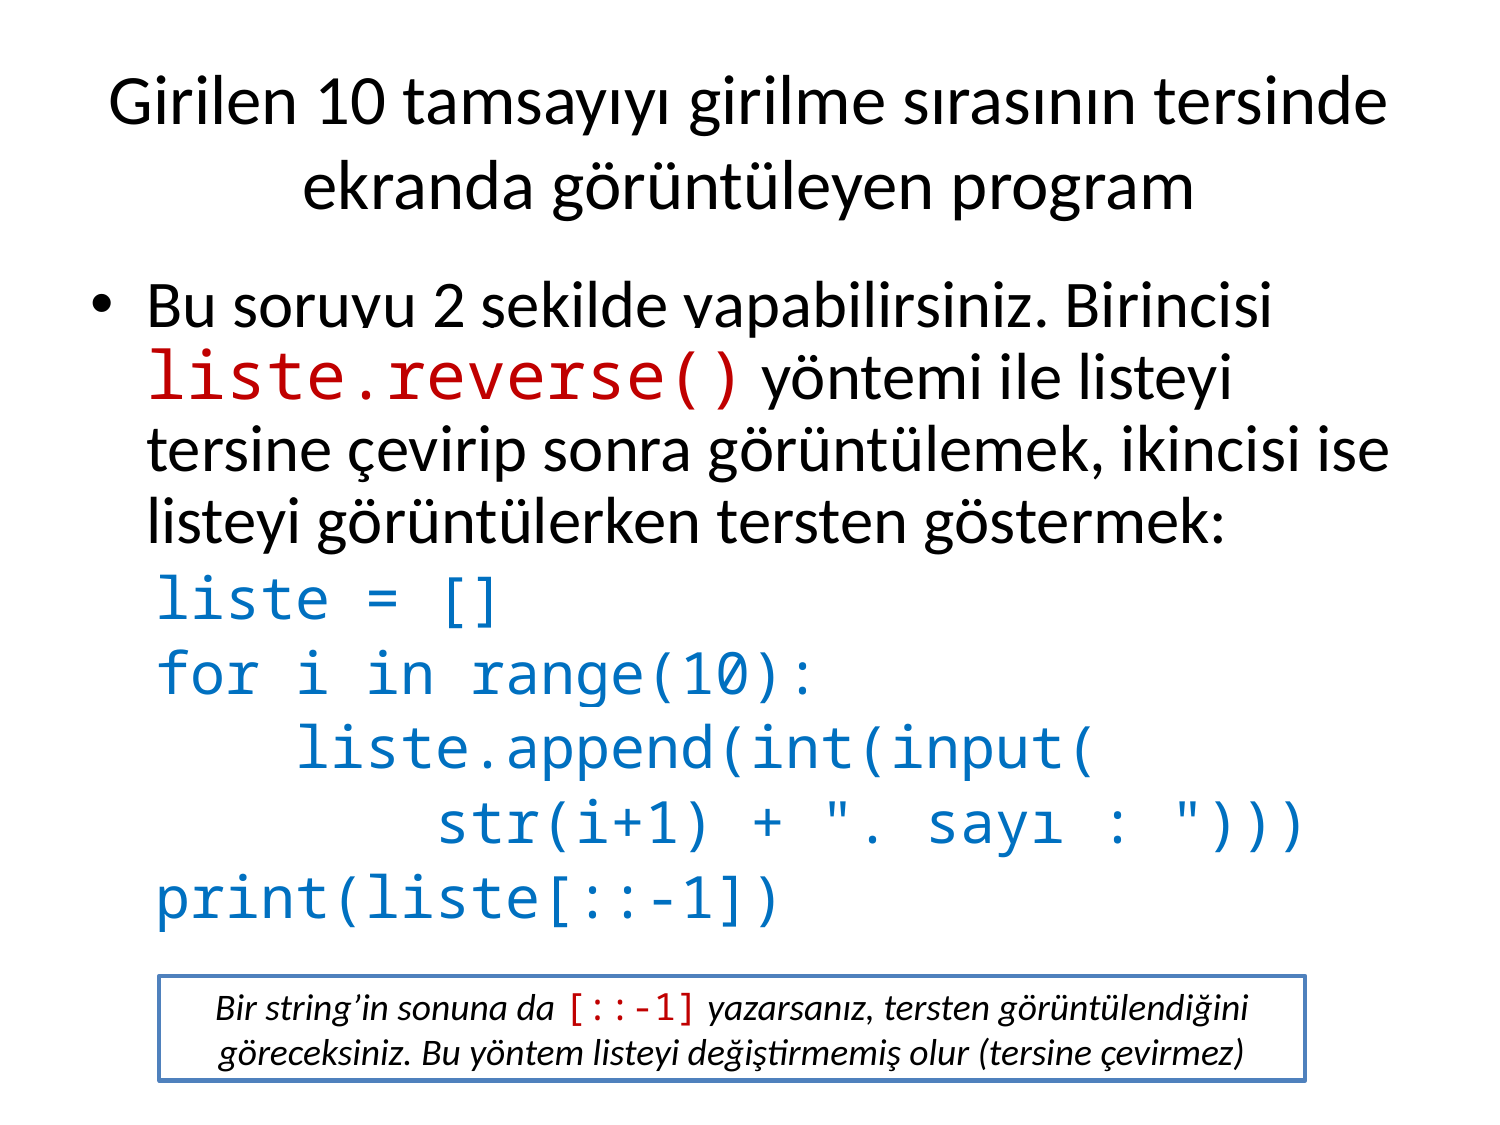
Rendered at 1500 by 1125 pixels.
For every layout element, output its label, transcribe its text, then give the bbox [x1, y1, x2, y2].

list Bu soruyu 2 şekilde yapabilirsiniz. Birincisi liste.reverse() yöntemi ile listeyi tersine çevirip sonra görüntülemek, ikincisi ise listeyi görüntülerken tersten göstermek: liste = [] for i in range(10): liste.append(int(input( str(i+1) + ". sayı : "))) print(liste[::-1]) [75, 262, 1425, 1005]
text_box Bir string’in sonuna da [::-1] yazarsanız, tersten görüntülendiğini göreceksiniz. Bu yöntem listeyi değiştirmemiş olur (tersine çevirmez) [157, 974, 1307, 1083]
title Girilen 10 tamsayıyı girilme sırasının tersinde ekranda görüntüleyen program [75, 45, 1425, 233]
